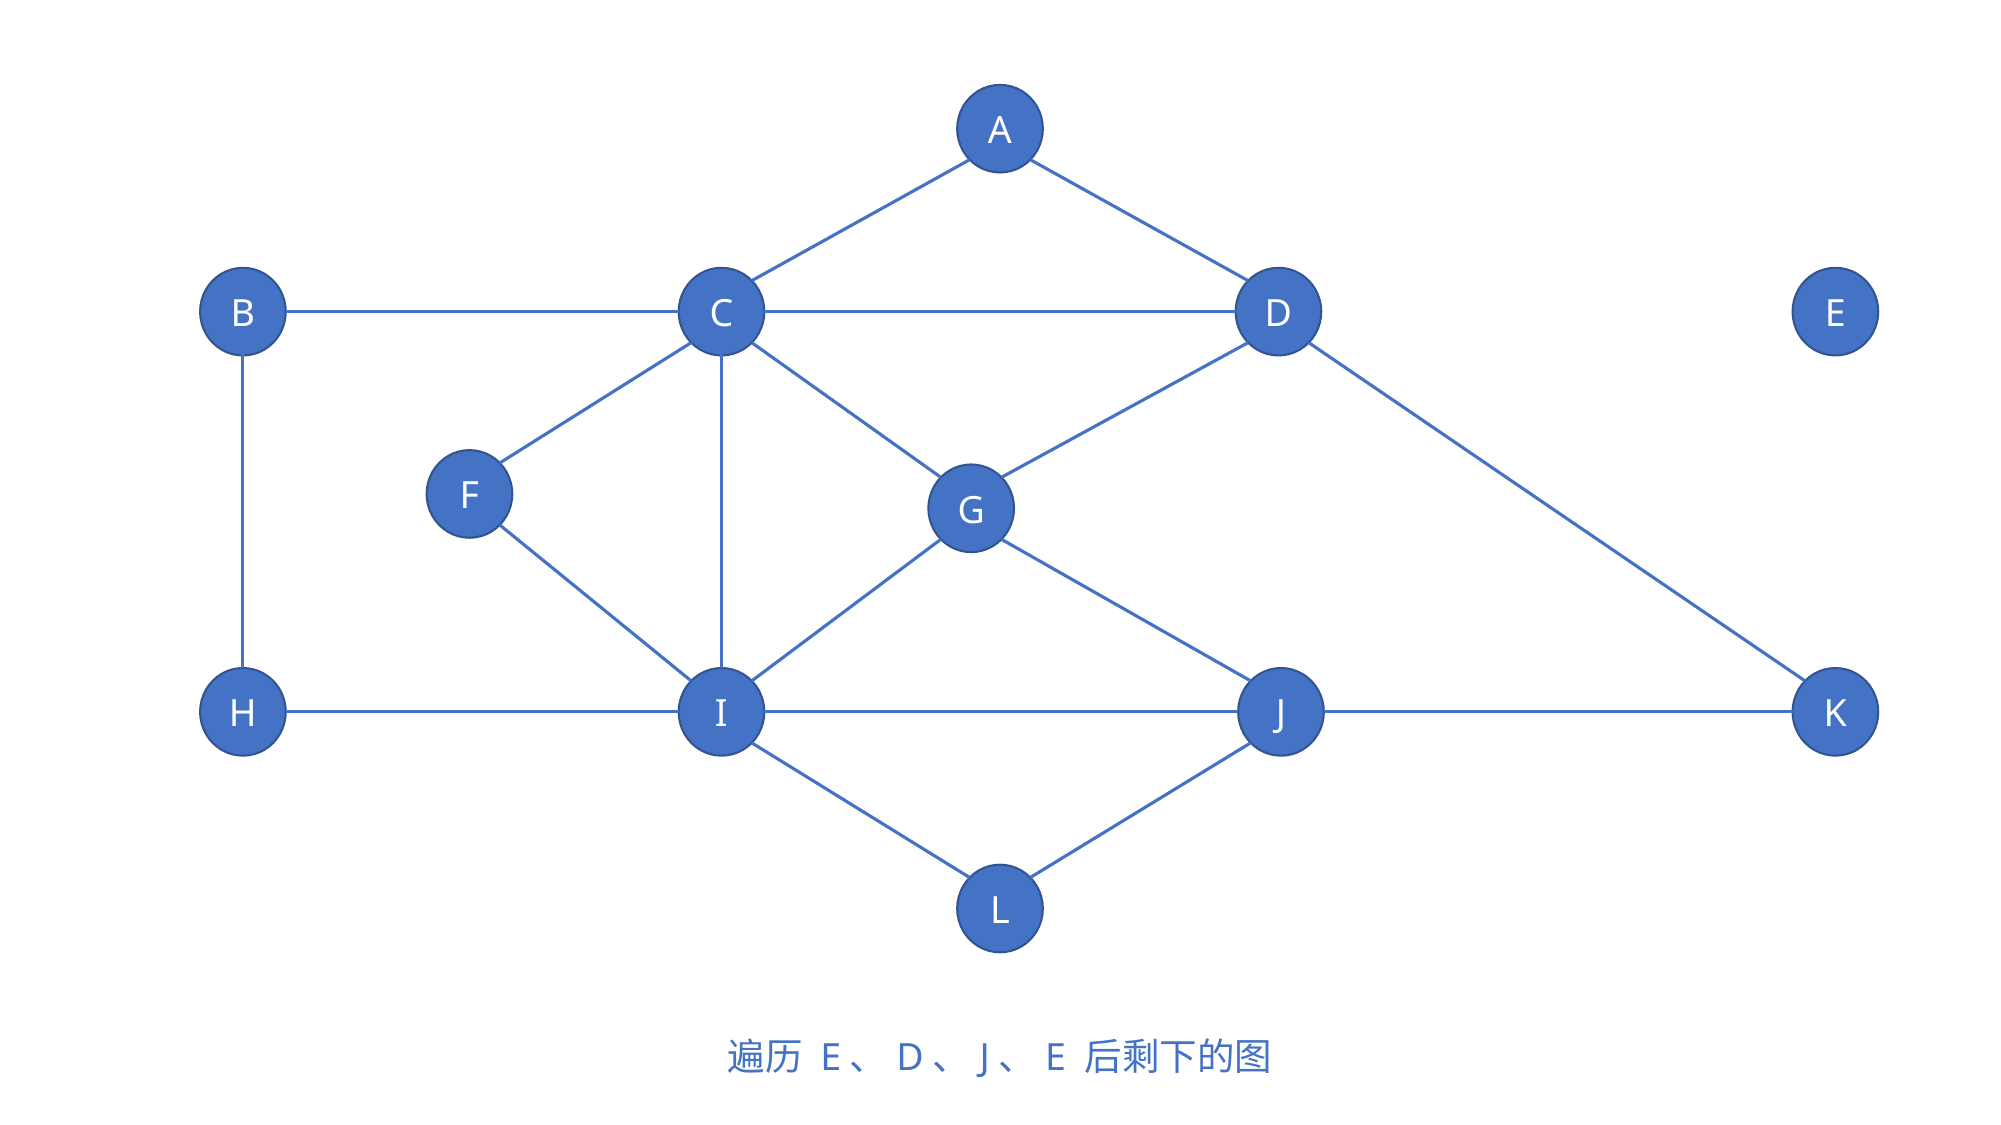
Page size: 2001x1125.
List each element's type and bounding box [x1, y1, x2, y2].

text_box [199, 83, 1880, 954]
text_box [287, 1025, 1713, 1086]
